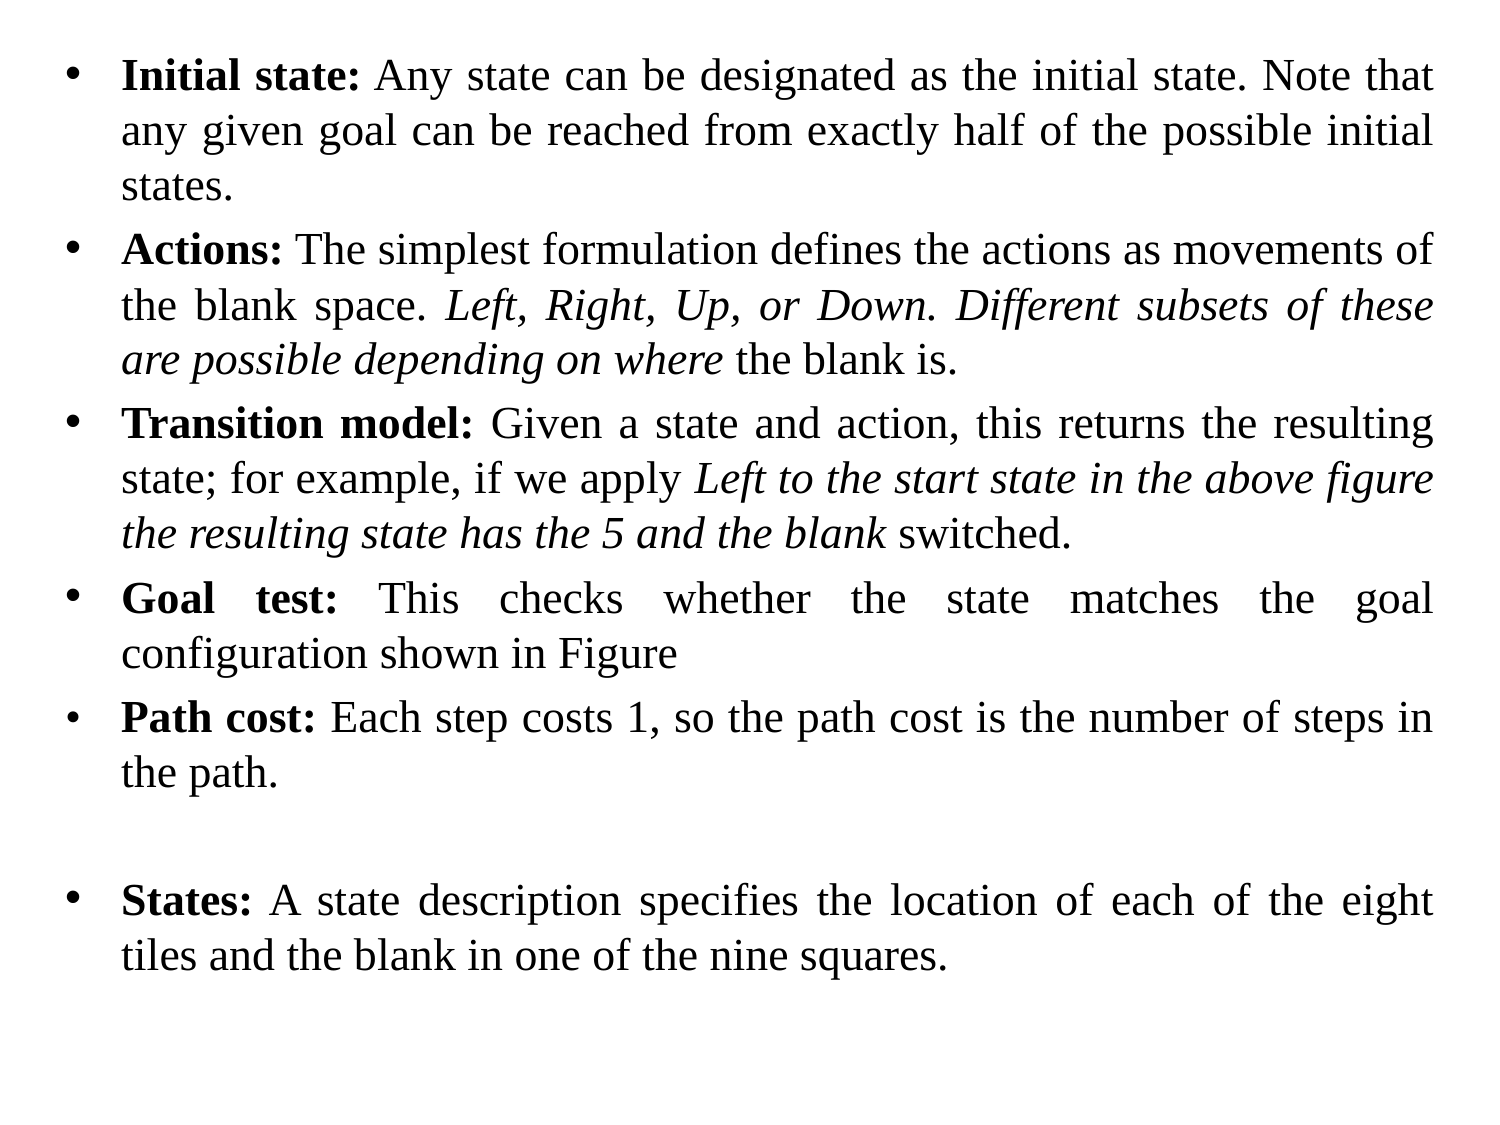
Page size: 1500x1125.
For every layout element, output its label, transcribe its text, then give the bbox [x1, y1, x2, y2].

list Initial state: Any state can be designated as the initial state. Note that any given goal can be reached from exactly half of the possible initial states. Actions: The simplest formulation defines the actions as movements of the blank space. Left, Right, Up, or Down. Different subsets of these are possible depending on where the blank is. Transition model: Given a state and action, this returns the resulting state; for example, if we apply Left to the start state in the above figure the resulting state has the 5 and the blank switched. Goal test: This checks whether the state matches the goal configuration shown in Figure • Path cost: Each step costs 1, so the path cost is the number of steps in the path. States: A state description specifies the location of each of the eight tiles and the blank in one of the nine squares. [50, 37, 1450, 1075]
